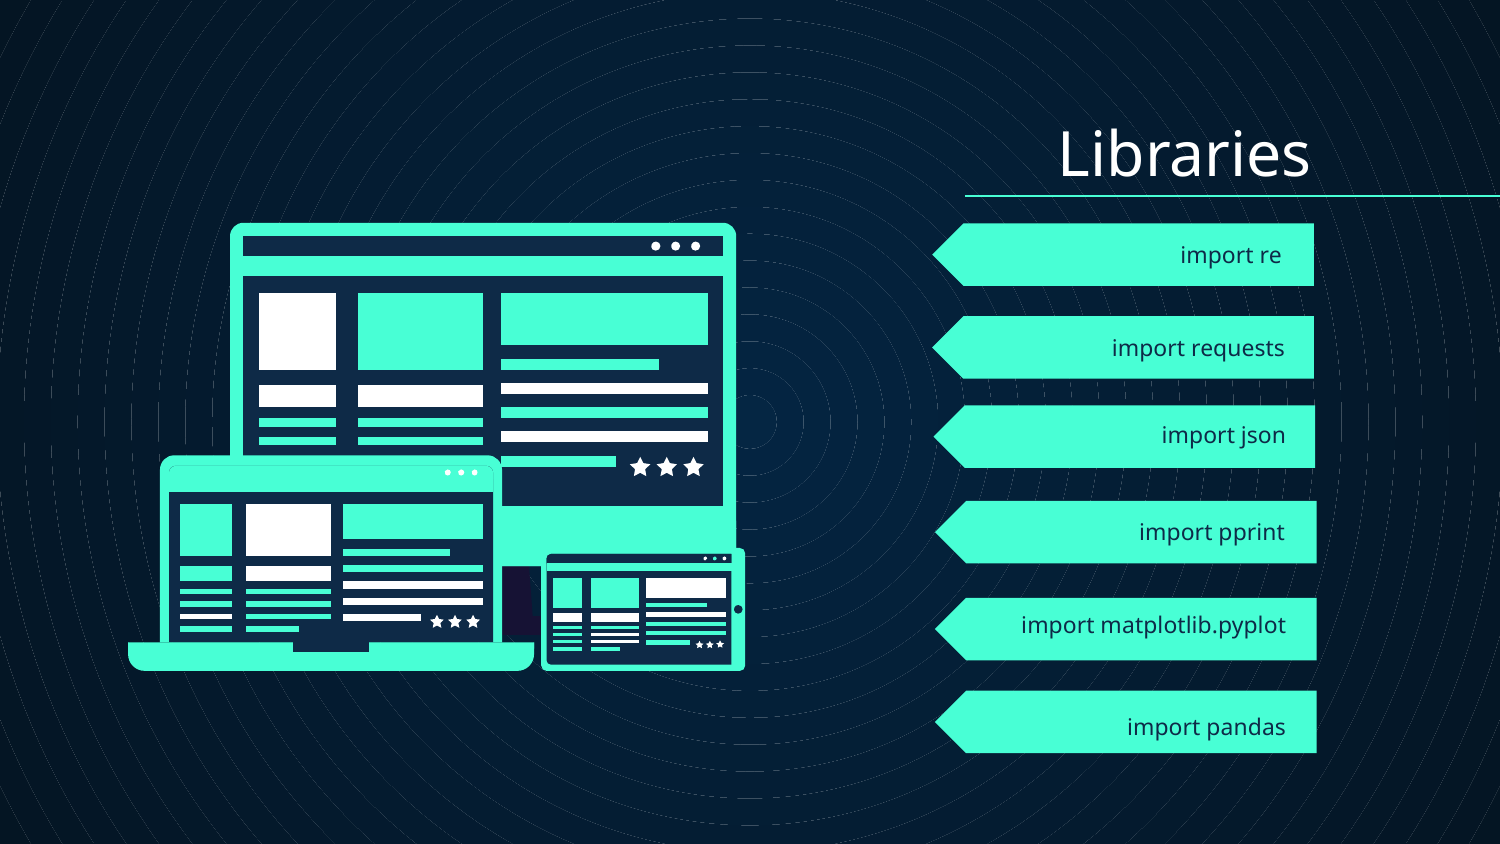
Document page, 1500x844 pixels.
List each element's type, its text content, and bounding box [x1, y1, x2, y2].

title import re [956, 250, 1297, 283]
text_box [590, 633, 640, 637]
text_box [552, 633, 583, 637]
text_box [670, 563, 697, 572]
text_box [258, 418, 337, 427]
text_box [357, 418, 484, 427]
text_box [343, 503, 483, 539]
text_box [590, 613, 640, 622]
text_box [343, 564, 483, 573]
text_box [691, 241, 701, 251]
text_box [646, 603, 707, 608]
text_box [179, 566, 233, 582]
text_box [343, 548, 451, 557]
text_box [258, 436, 337, 446]
text_box [646, 621, 726, 626]
text_box [646, 631, 726, 636]
text_box [590, 647, 621, 651]
text_box import matplotlib.pyplot [960, 621, 1302, 654]
text_box [671, 241, 681, 251]
text_box [471, 469, 478, 476]
text_box [546, 553, 732, 563]
text_box [541, 547, 746, 671]
text_box [357, 385, 484, 408]
text_box [695, 640, 704, 649]
text_box [246, 613, 331, 620]
text_box [159, 455, 503, 642]
text_box [934, 597, 1317, 661]
text_box [357, 292, 484, 371]
text_box [546, 563, 670, 572]
text_box [501, 359, 660, 371]
text_box [656, 456, 677, 477]
text_box [716, 640, 725, 648]
text_box [629, 456, 651, 477]
text_box [169, 493, 494, 642]
text_box [590, 625, 640, 630]
text_box import pprint [959, 527, 1301, 560]
text_box [501, 292, 708, 345]
text_box [934, 690, 1317, 754]
text_box [458, 469, 465, 476]
text_box [243, 256, 566, 276]
text_box [933, 405, 1316, 468]
text_box [646, 640, 691, 645]
text_box [433, 479, 493, 493]
text_box [179, 503, 233, 557]
text_box [932, 316, 1314, 379]
text_box [430, 614, 444, 628]
text_box [243, 276, 723, 506]
text_box [179, 626, 233, 632]
text_box [651, 241, 661, 251]
text_box [246, 566, 331, 582]
text_box [179, 601, 233, 607]
text_box [646, 577, 726, 598]
text_box [243, 236, 723, 256]
text_box [444, 469, 451, 476]
text_box [552, 625, 583, 630]
text_box import json [960, 430, 1302, 463]
text_box [932, 223, 1314, 286]
text_box [246, 601, 331, 607]
text_box [343, 613, 421, 622]
title Libraries [42, 104, 1328, 205]
text_box [501, 431, 708, 443]
text_box [634, 256, 723, 276]
text_box [552, 577, 583, 608]
text_box [169, 479, 387, 493]
text_box [129, 642, 533, 661]
text_box [246, 588, 331, 595]
text_box [179, 613, 233, 620]
text_box [179, 588, 233, 595]
text_box [501, 407, 708, 419]
text_box [934, 500, 1317, 564]
text_box [590, 577, 640, 608]
text_box [230, 222, 737, 520]
text_box [546, 572, 732, 665]
text_box [705, 640, 714, 649]
text_box [466, 614, 481, 628]
text_box [128, 642, 535, 671]
text_box [552, 613, 583, 622]
text_box [590, 640, 640, 644]
text_box [734, 605, 743, 614]
text_box import requests [959, 343, 1301, 376]
text_box [552, 647, 583, 651]
text_box [683, 456, 704, 477]
text_box [501, 383, 708, 395]
text_box [503, 615, 541, 635]
text_box [646, 612, 726, 617]
text_box [258, 385, 337, 408]
text_box [169, 465, 494, 479]
text_box [343, 581, 483, 589]
text_box [343, 597, 483, 606]
text_box [503, 520, 737, 567]
text_box [292, 638, 370, 652]
text_box [552, 640, 583, 644]
text_box [448, 614, 462, 628]
text_box [501, 455, 617, 467]
text_box [387, 479, 433, 493]
text_box [246, 626, 299, 632]
text_box [246, 503, 331, 557]
text_box [357, 436, 484, 446]
text_box [566, 256, 634, 276]
text_box [258, 292, 337, 371]
text_box import pandas [960, 723, 1302, 756]
text_box [503, 567, 533, 615]
